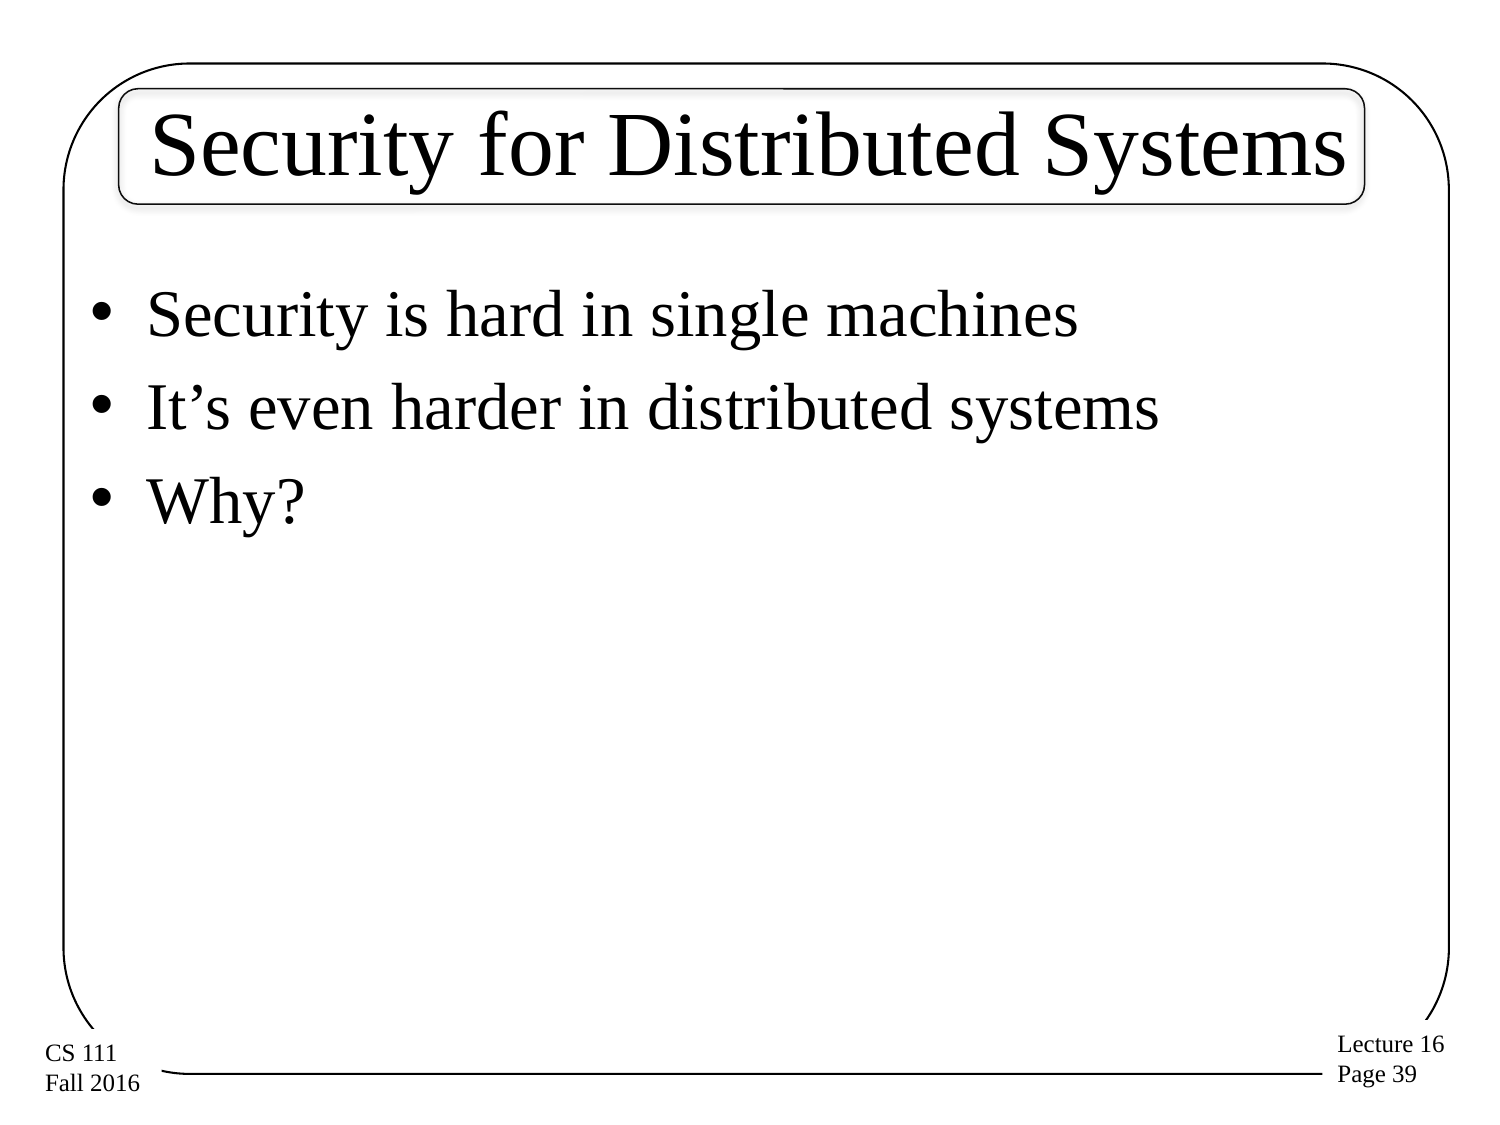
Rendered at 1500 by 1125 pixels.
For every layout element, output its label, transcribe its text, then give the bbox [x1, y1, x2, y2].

title Security for Distributed Systems [74, 44, 1426, 233]
text_box [117, 87, 1366, 205]
list Security is hard in single machines It’s even harder in distributed systems Why? [74, 262, 1426, 1006]
